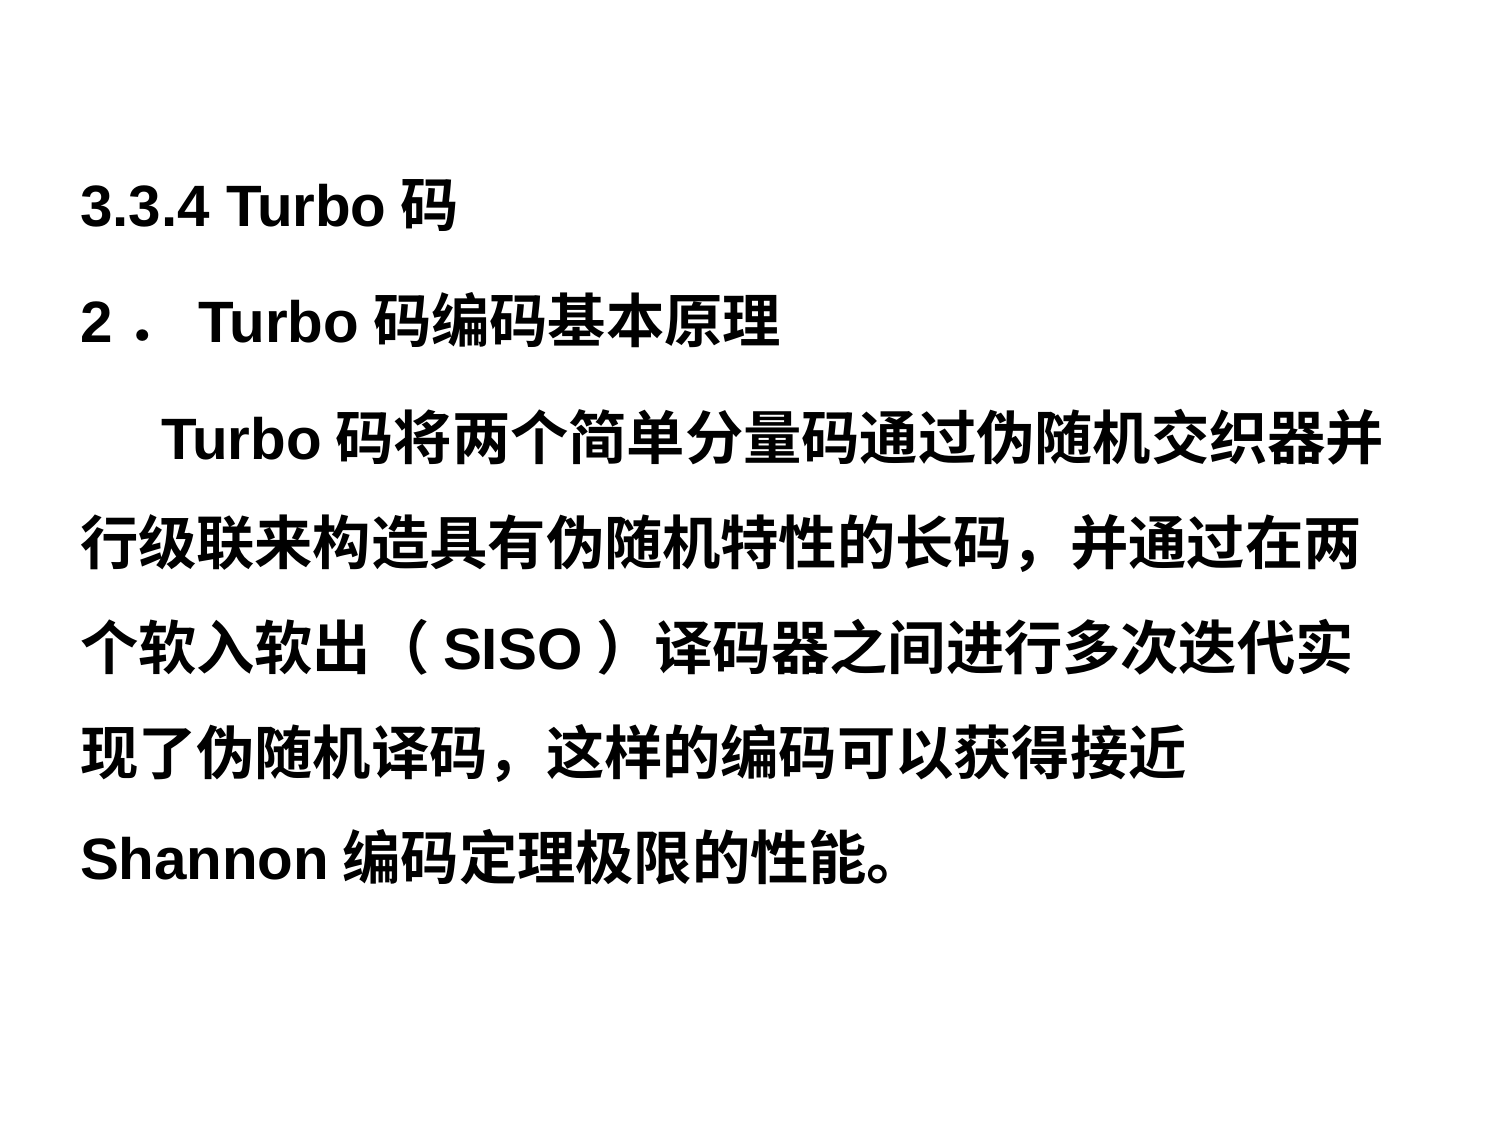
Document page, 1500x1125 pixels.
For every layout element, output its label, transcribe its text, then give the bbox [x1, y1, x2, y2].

list 3.3.4 Turbo码 2．Turbo码编码基本原理 Turbo码将两个简单分量码通过伪随机交织器并行级联来构造具有伪随机特性的长码，并通过在两个软入软出（SISO）译码器之间进行多次迭代实现了伪随机译码，这样的编码可以获得接近Shannon编码定理极限的性能。 [64, 125, 1415, 868]
